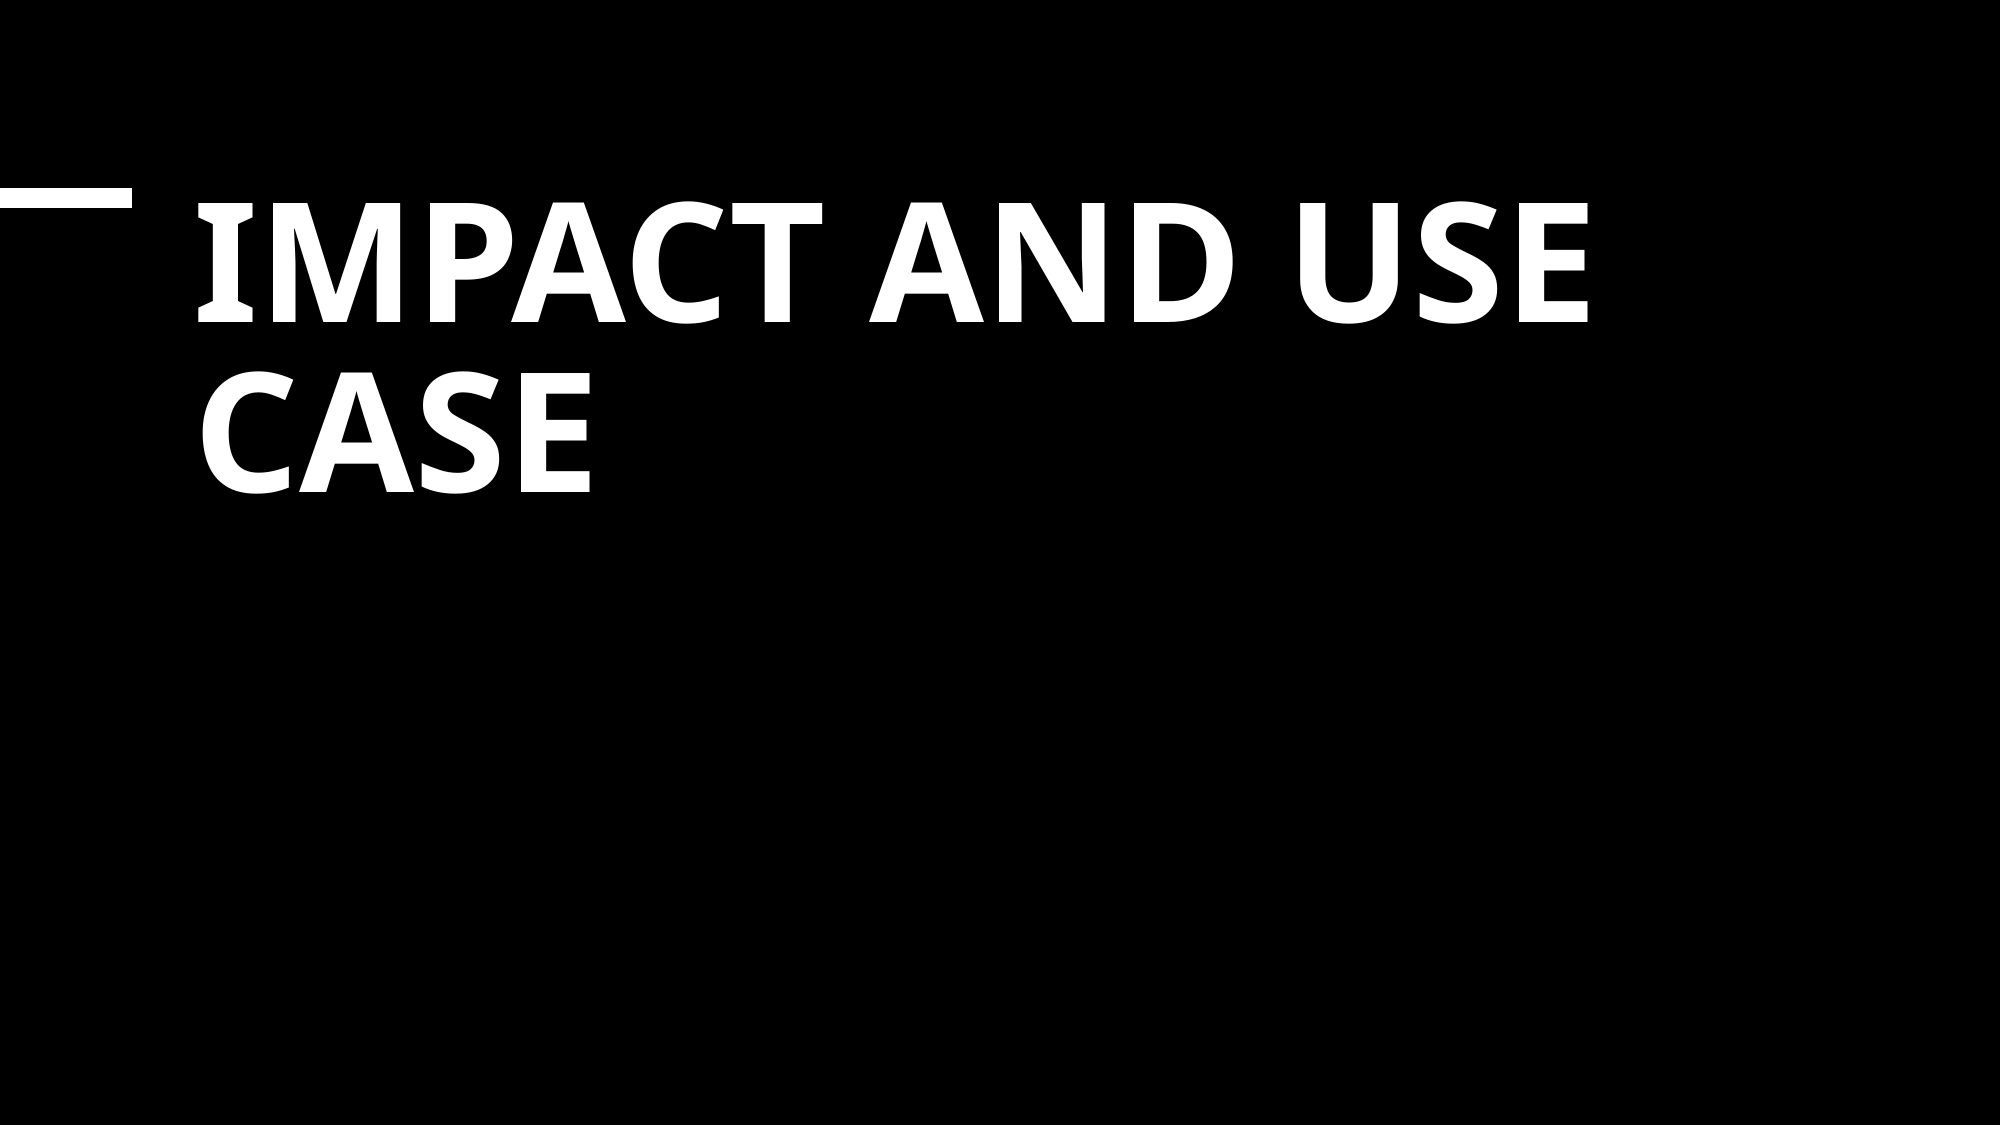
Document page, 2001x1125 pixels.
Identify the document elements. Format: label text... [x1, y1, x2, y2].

title Impact and Use Case [178, 178, 1825, 1026]
